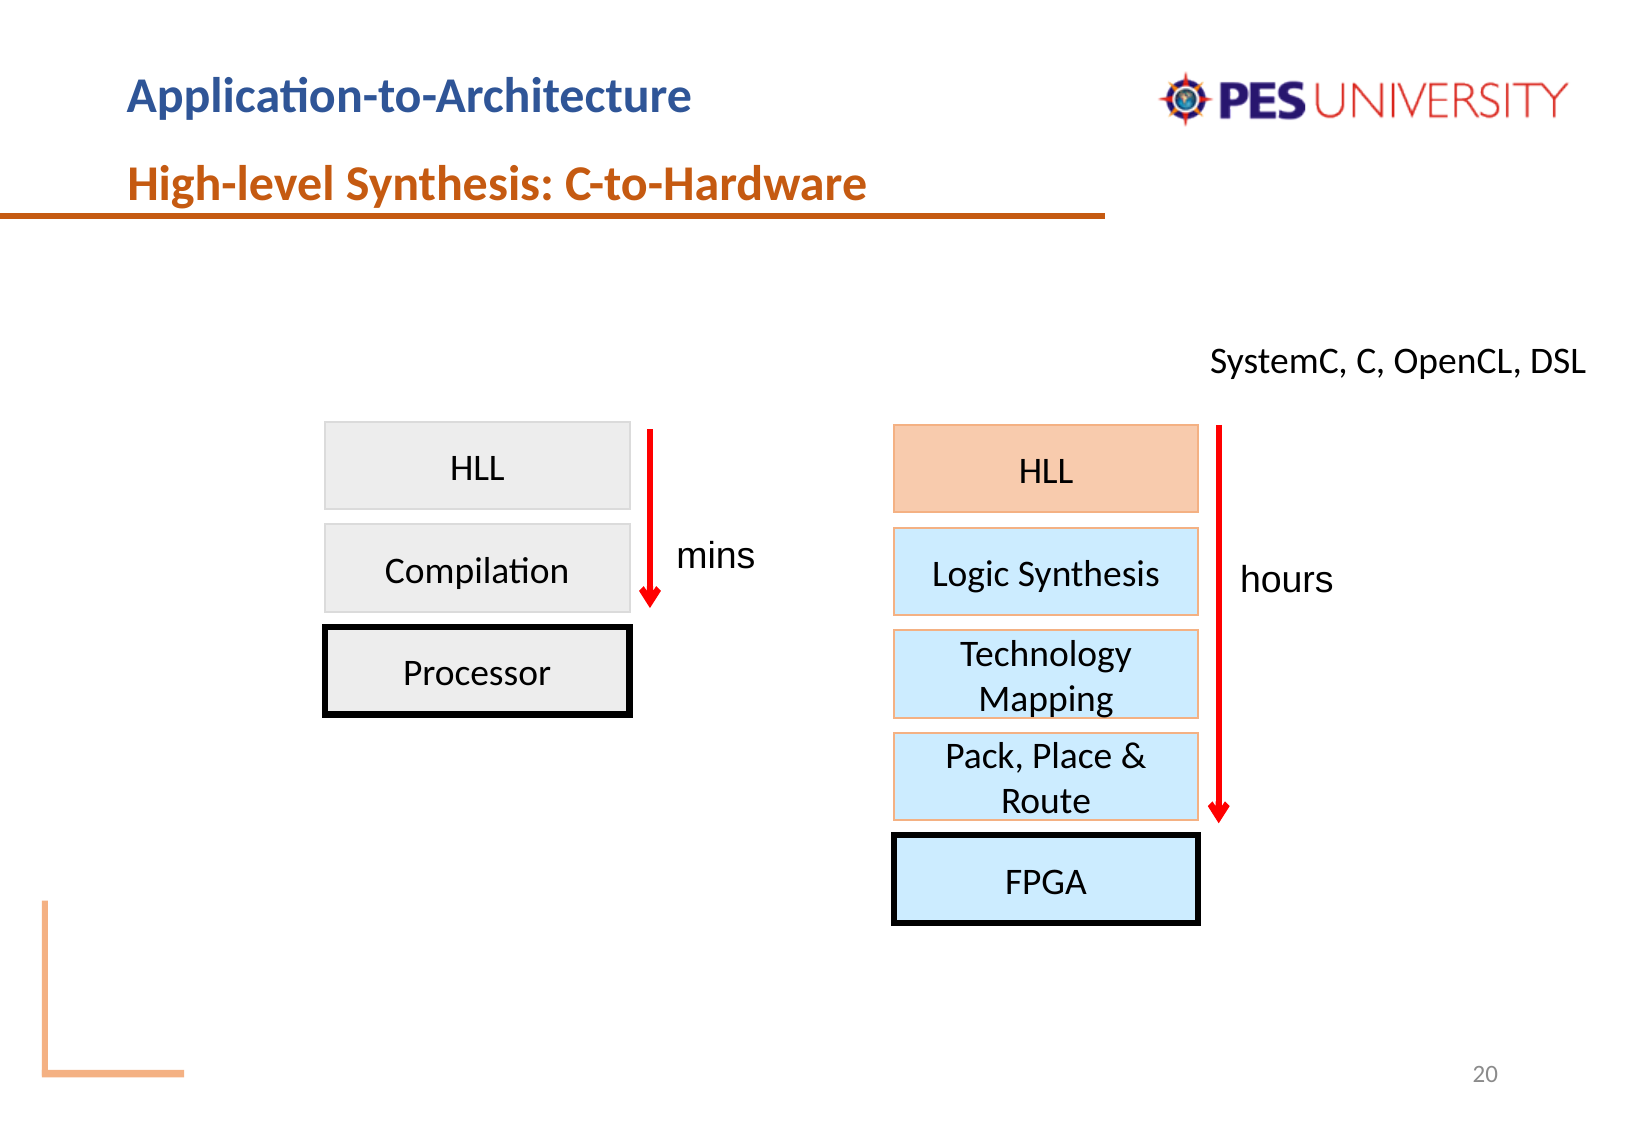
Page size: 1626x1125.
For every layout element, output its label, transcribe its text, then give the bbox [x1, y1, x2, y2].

text_box hours [1225, 547, 1349, 608]
text_box HLL [893, 424, 1199, 513]
text_box FPGA [893, 834, 1199, 924]
text_box Technology Mapping [893, 629, 1199, 719]
text_box Processor [324, 626, 631, 715]
text_box Pack, Place & Route [893, 732, 1199, 821]
list High-level Synthesis: C-to-Hardware [112, 149, 1008, 247]
text_box mins [651, 523, 771, 584]
title Application-to-Architecture [111, 50, 1219, 144]
text_box HLL [324, 421, 631, 510]
text_box SystemC, C, OpenCL, DSL [1195, 328, 1602, 388]
picture [1219, 71, 1575, 130]
slide_number 20 [1147, 1042, 1514, 1103]
text_box Compilation [324, 523, 631, 613]
text_box Logic Synthesis [893, 527, 1199, 616]
